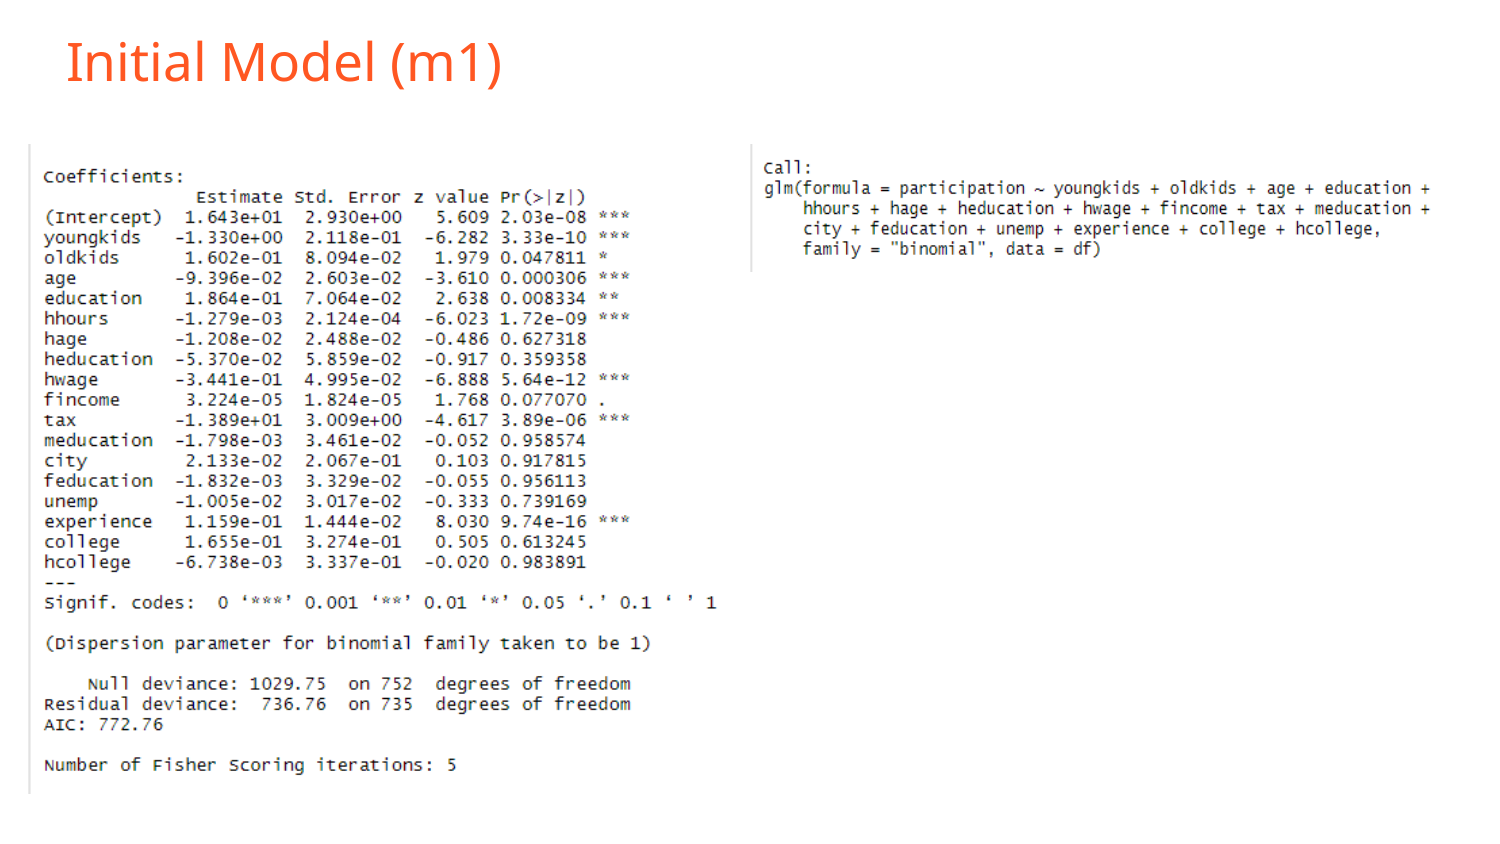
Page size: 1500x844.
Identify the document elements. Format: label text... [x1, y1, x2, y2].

picture [27, 144, 1447, 795]
title Initial Model (m1) [51, 13, 1449, 108]
